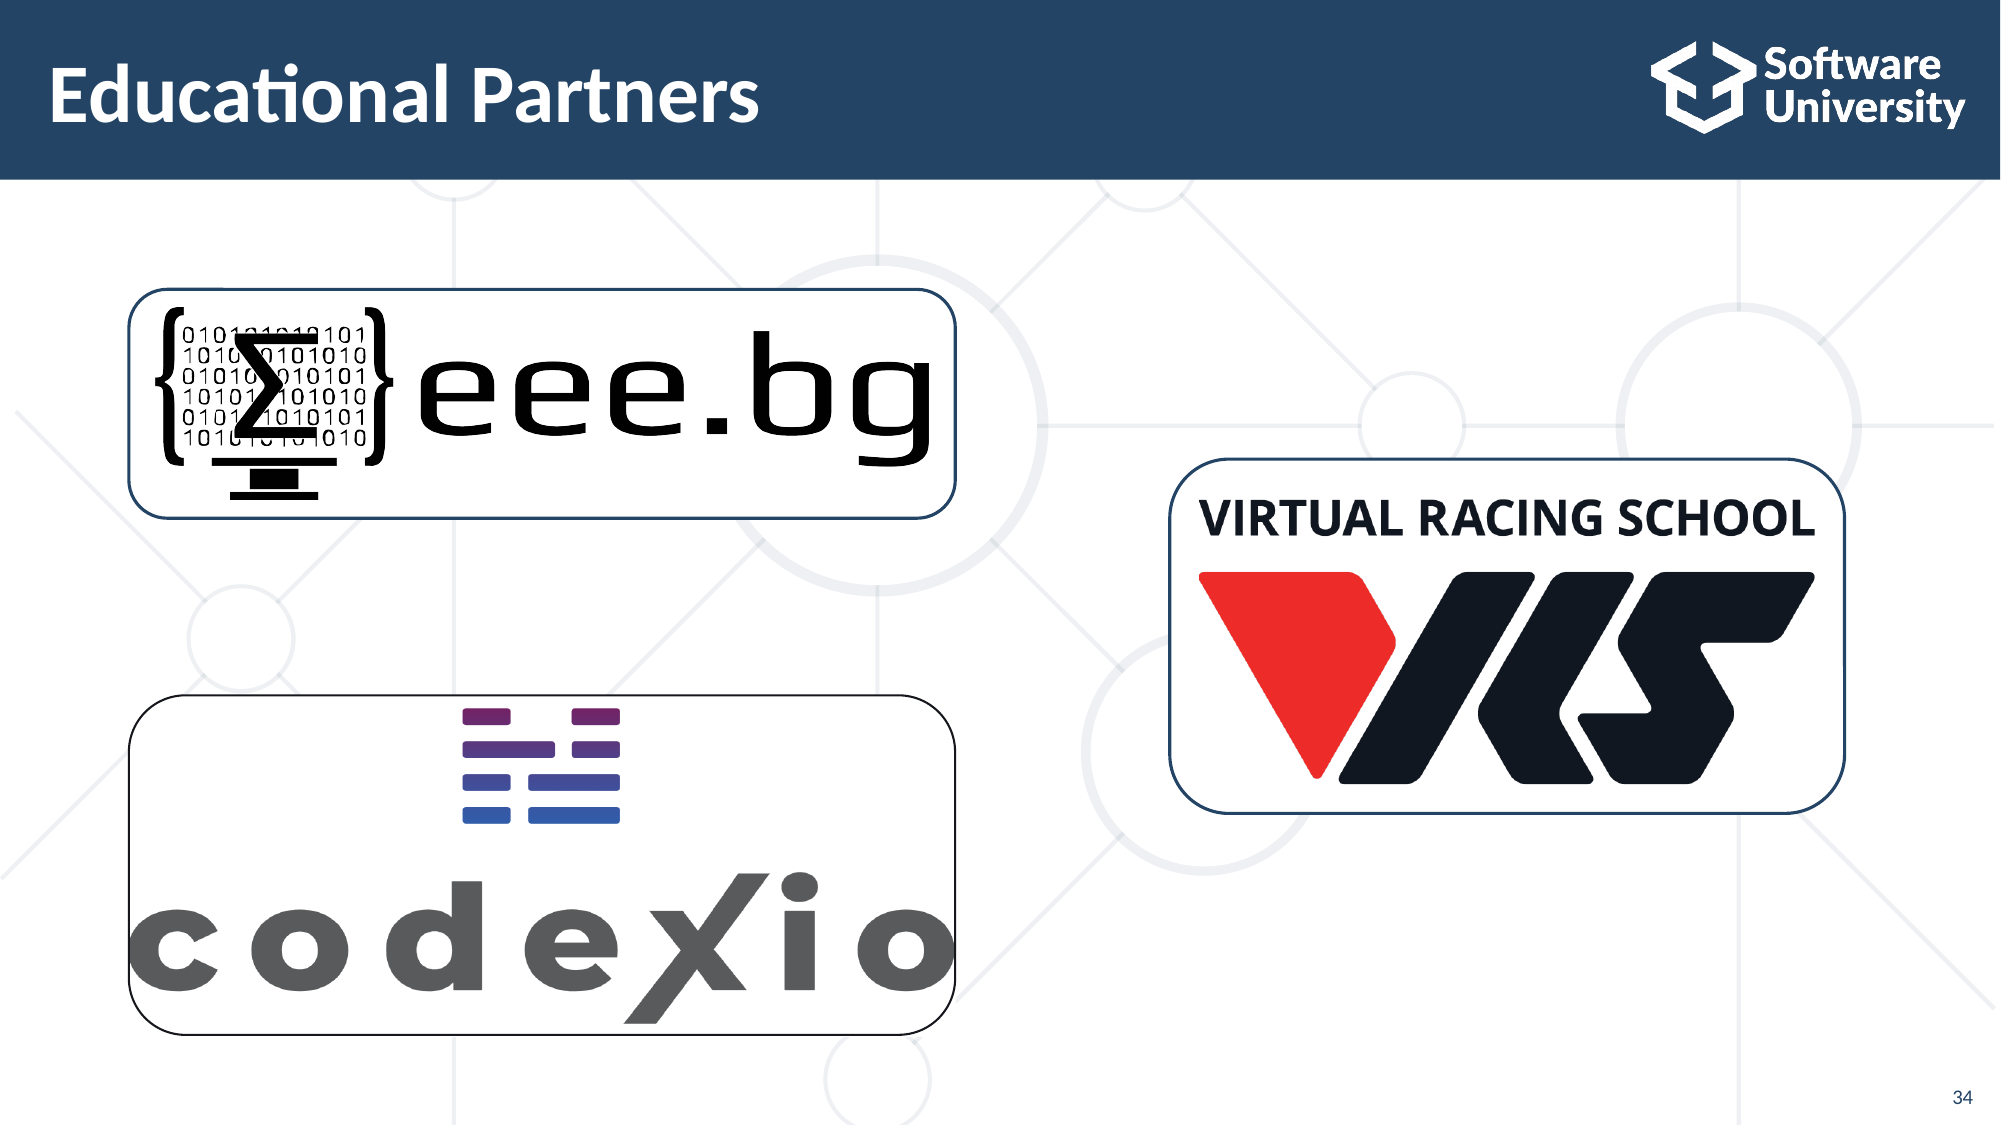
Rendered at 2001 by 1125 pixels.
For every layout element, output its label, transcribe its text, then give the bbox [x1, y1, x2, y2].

title Educational Partners [31, 16, 1625, 162]
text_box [1169, 333, 1845, 950]
picture [1651, 41, 1966, 134]
slide_number 34 [1927, 1067, 1989, 1117]
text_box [128, 695, 956, 1038]
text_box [128, 289, 956, 519]
